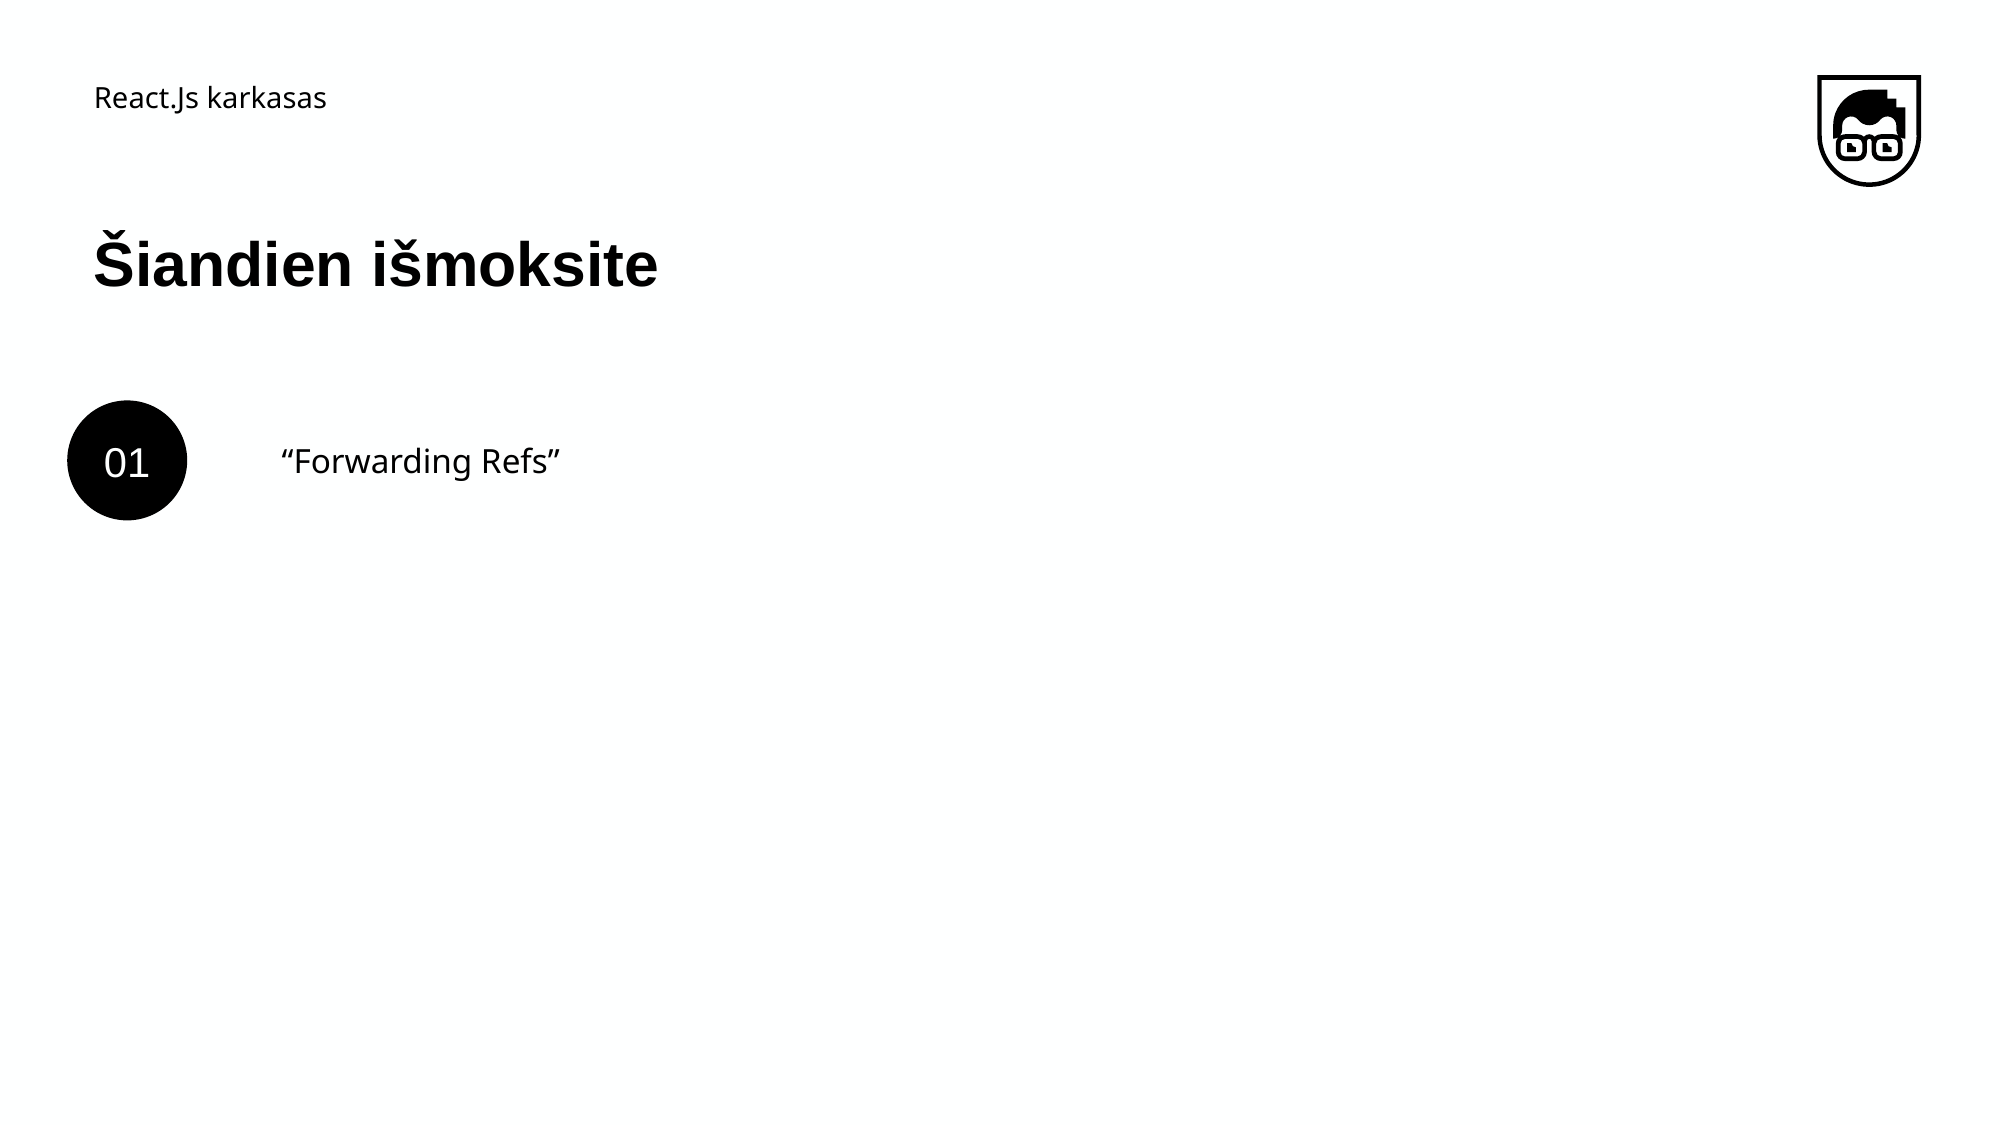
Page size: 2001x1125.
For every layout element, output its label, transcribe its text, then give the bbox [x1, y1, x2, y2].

text_box 01 [67, 400, 188, 521]
list “Forwarding Refs” [266, 400, 962, 521]
list React.Js karkasas [78, 75, 1000, 150]
title Šiandien išmoksite [78, 224, 925, 449]
